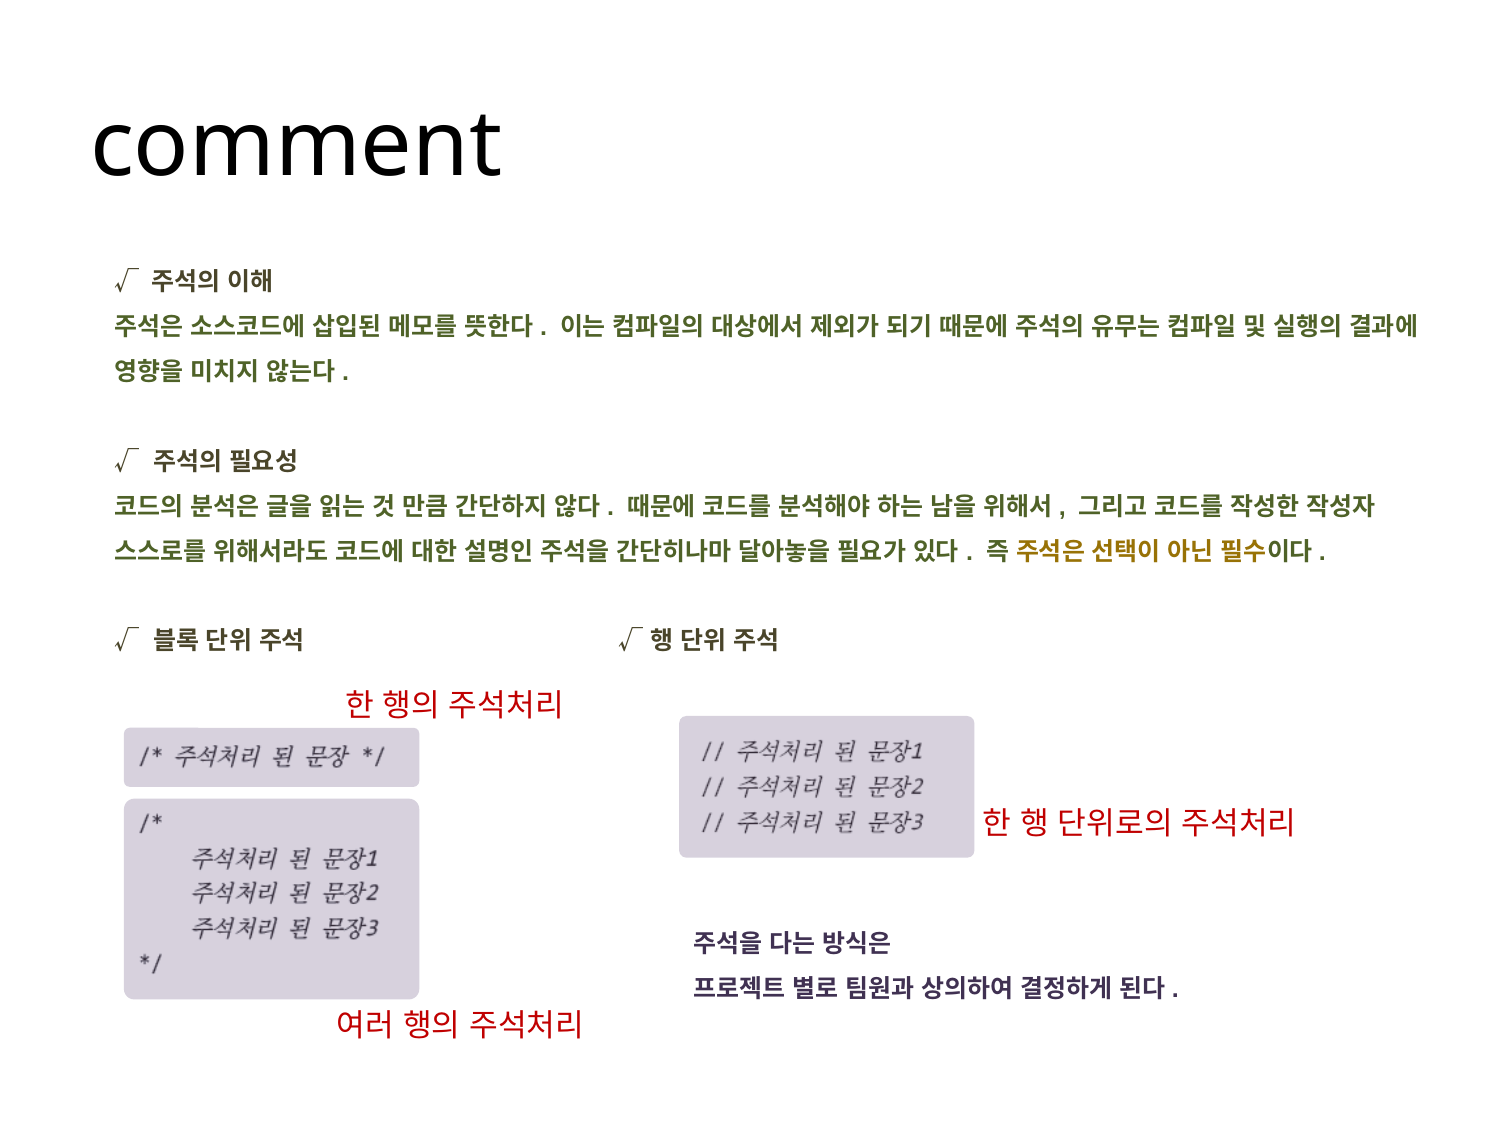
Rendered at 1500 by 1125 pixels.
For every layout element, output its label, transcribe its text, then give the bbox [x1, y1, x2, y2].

picture [119, 727, 408, 988]
text_box √ 주석의 이해 주석은 소스코드에 삽입된 메모를 뜻한다. 이는 컴파일의 대상에서 제외가 되기 때문에 주석의 유무는 컴파일 및 실행의 결과에 영향을 미치지 않는다. √ 주석의 필요성 코드의 분석은 글을 읽는 것 만큼 간단하지 않다. 때문에 코드를 분석해야 하는 남을 위해서, 그리고 코드를 작성한 작성자 스스로를 위해서라도 코드에 대한 설명인 주석을 간단히나마 달아놓을 필요가 있다. 즉 주석은 선택이 아닌 필수이다. √ 블록 단위 주석 √ 행 단위 주석 [100, 243, 1436, 977]
text_box 한 행 단위로의 주석처리 [961, 785, 1319, 859]
text_box 여러 행의 주석처리 [311, 986, 610, 1061]
text_box [676, 713, 977, 860]
text_box [412, 796, 422, 986]
picture [686, 727, 935, 845]
text_box [124, 997, 311, 1002]
text_box [412, 741, 422, 789]
text_box 한 행의 주석처리 [323, 667, 587, 741]
text_box 주석을 다는 방식은 프로젝트 별로 팀원과 상의하여 결정하게 된다. [679, 905, 1341, 1010]
title comment [75, 45, 1425, 233]
